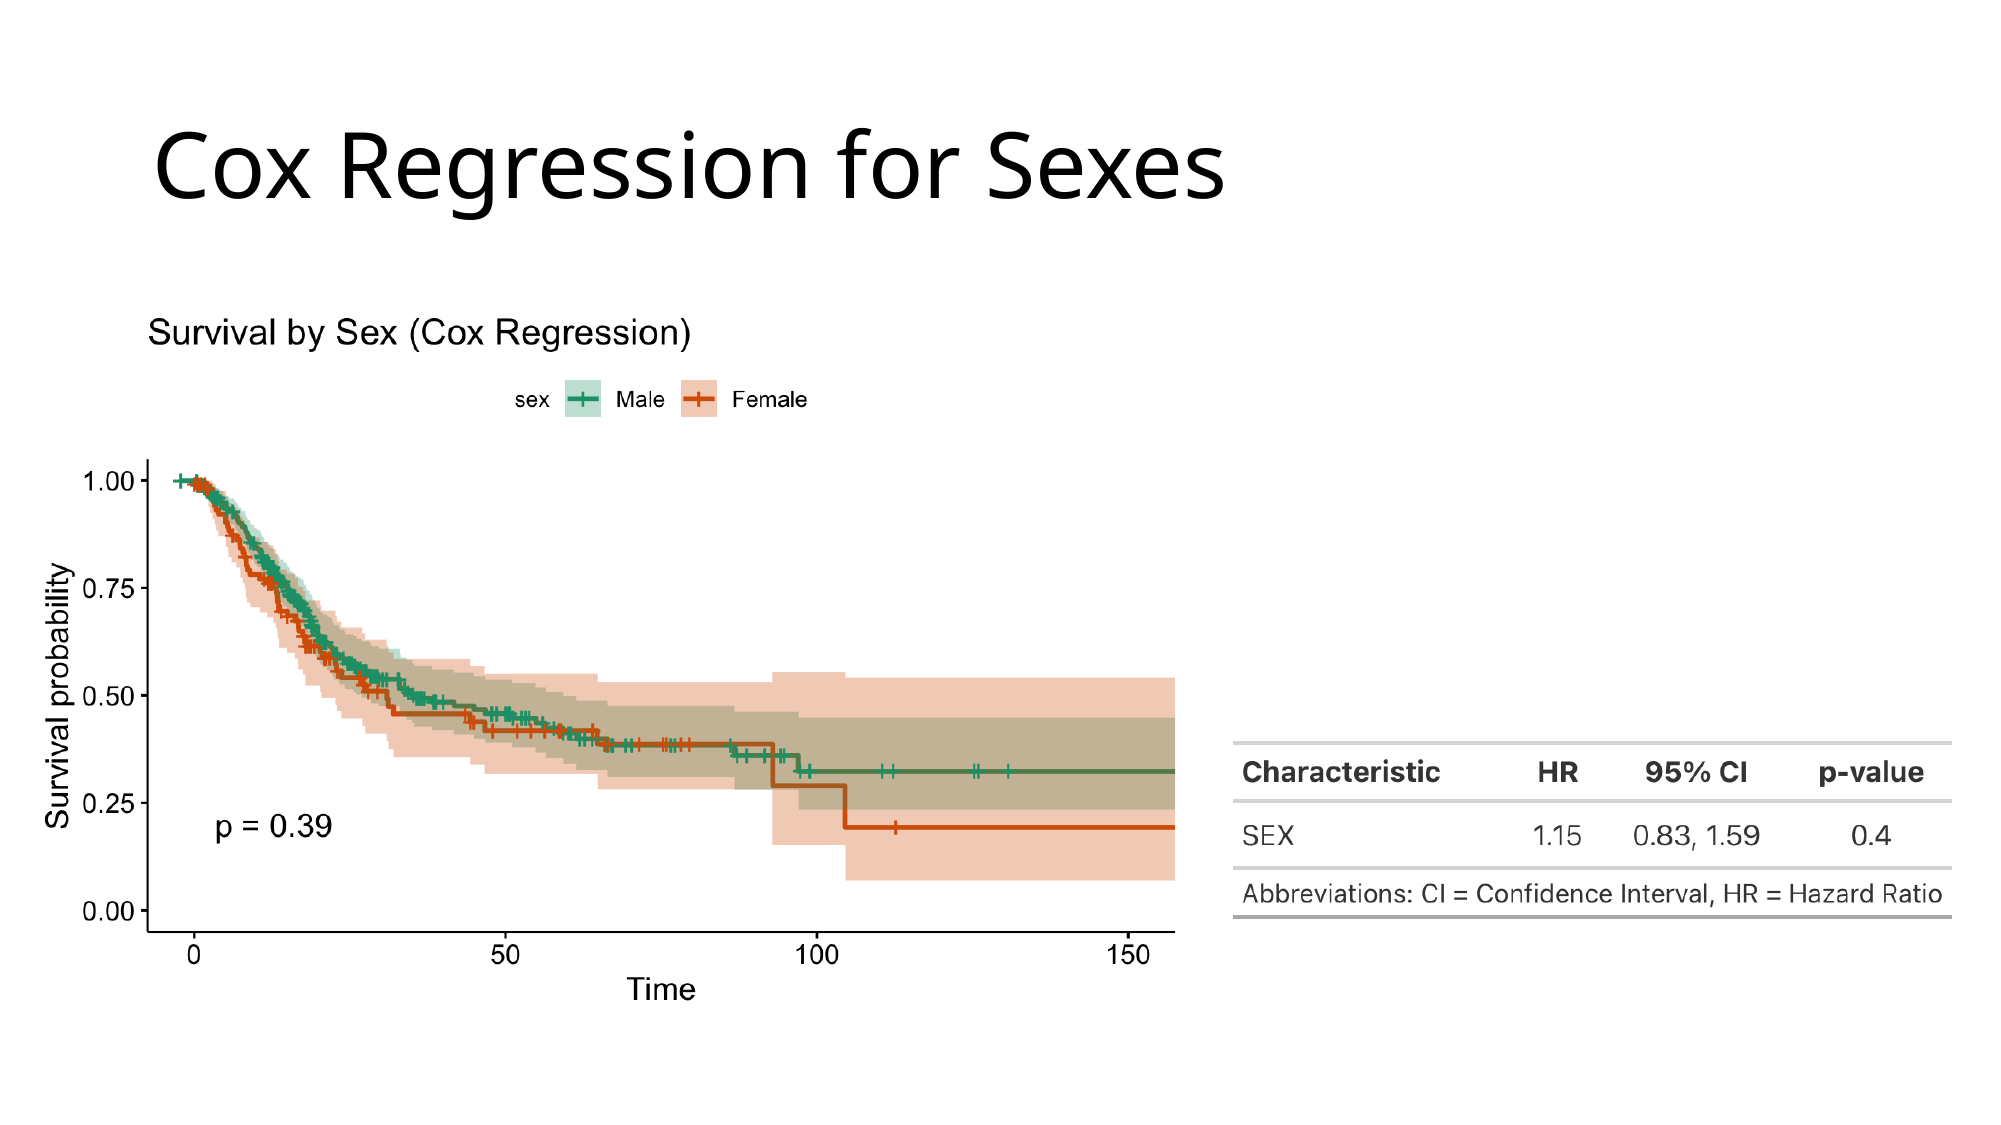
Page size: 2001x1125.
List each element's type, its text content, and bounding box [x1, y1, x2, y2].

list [31, 304, 1188, 1019]
picture [1186, 727, 2000, 961]
title Cox Regression for Sexes [137, 59, 1863, 278]
